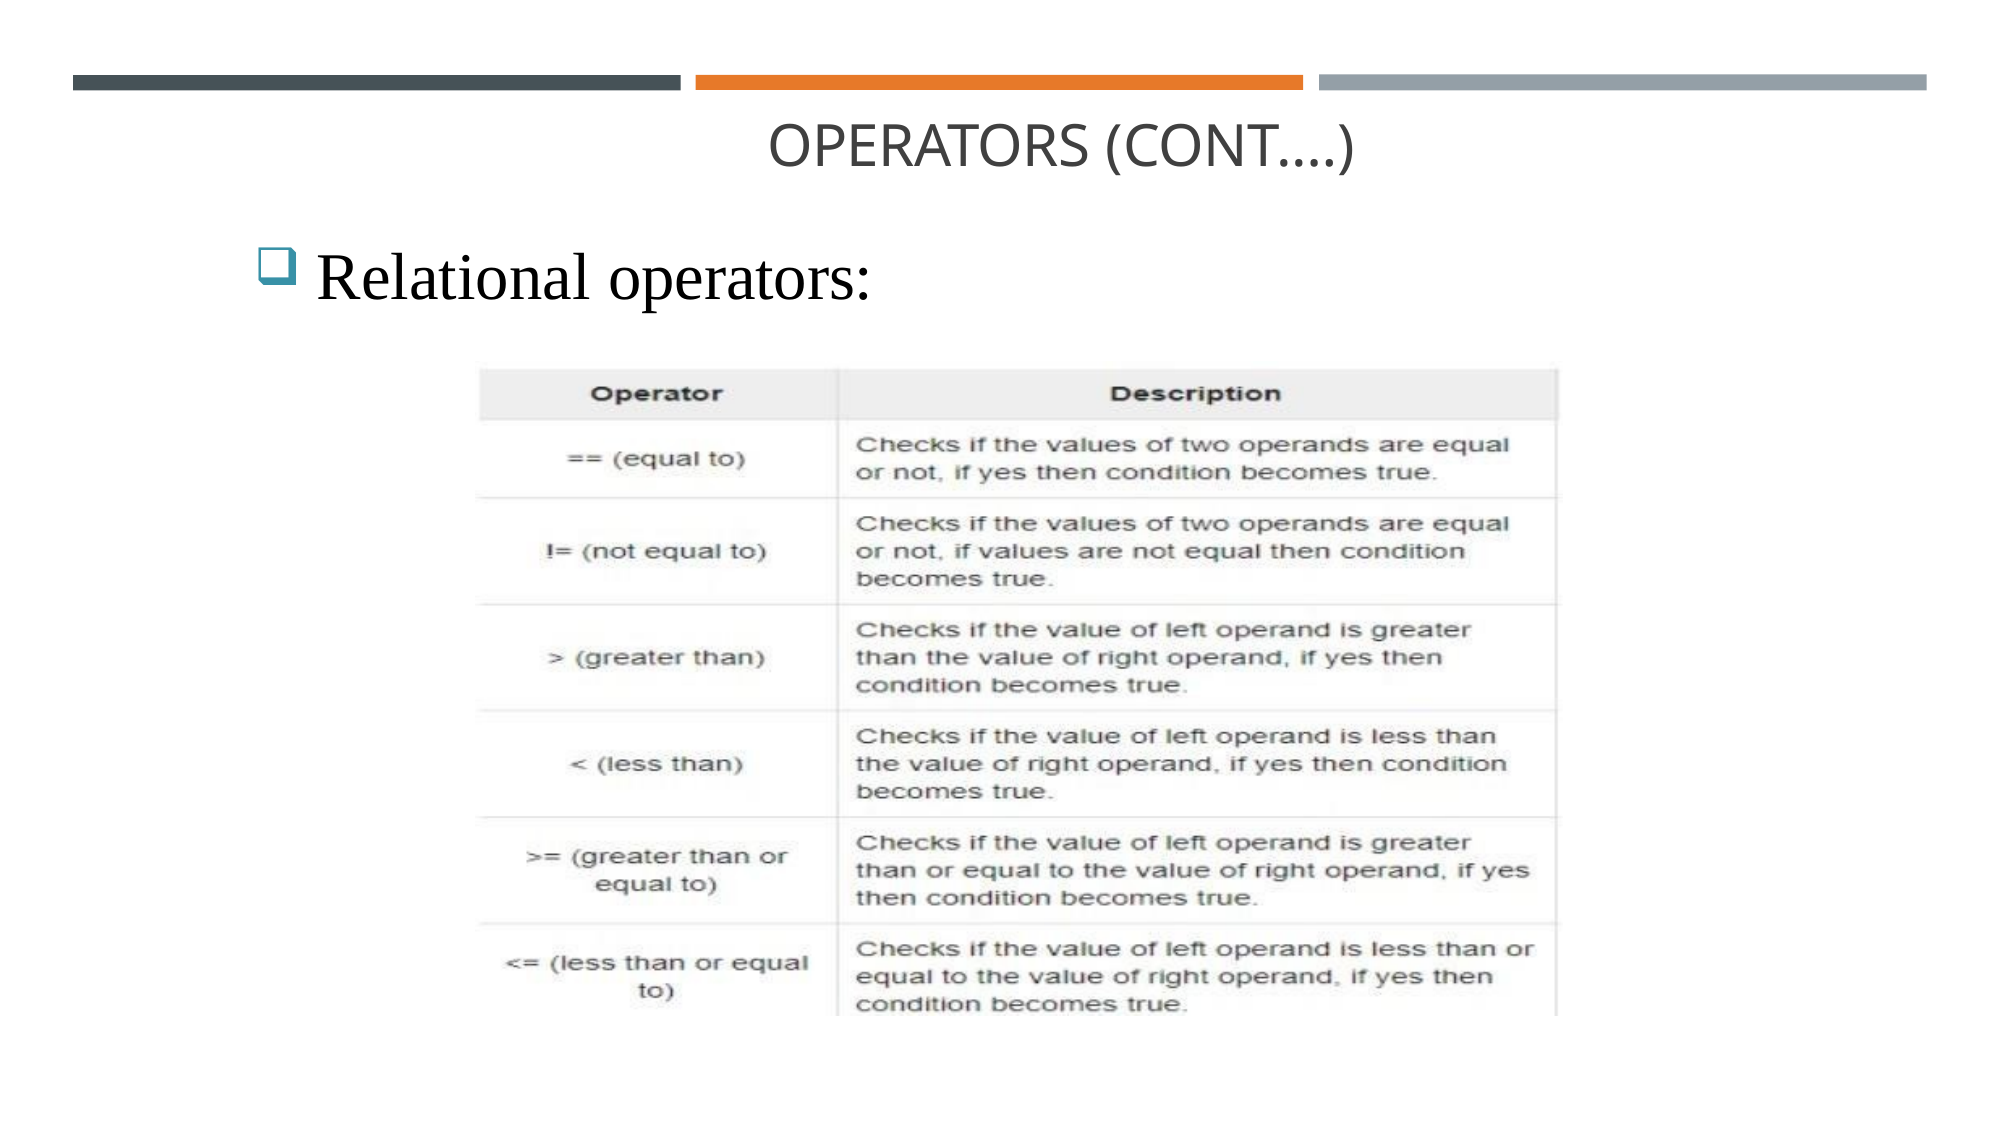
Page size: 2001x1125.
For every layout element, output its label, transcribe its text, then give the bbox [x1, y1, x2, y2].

title OPERATORS (CONT.…) [549, 87, 1540, 296]
text_box Relational operators: [252, 230, 876, 313]
picture [475, 361, 1563, 1016]
